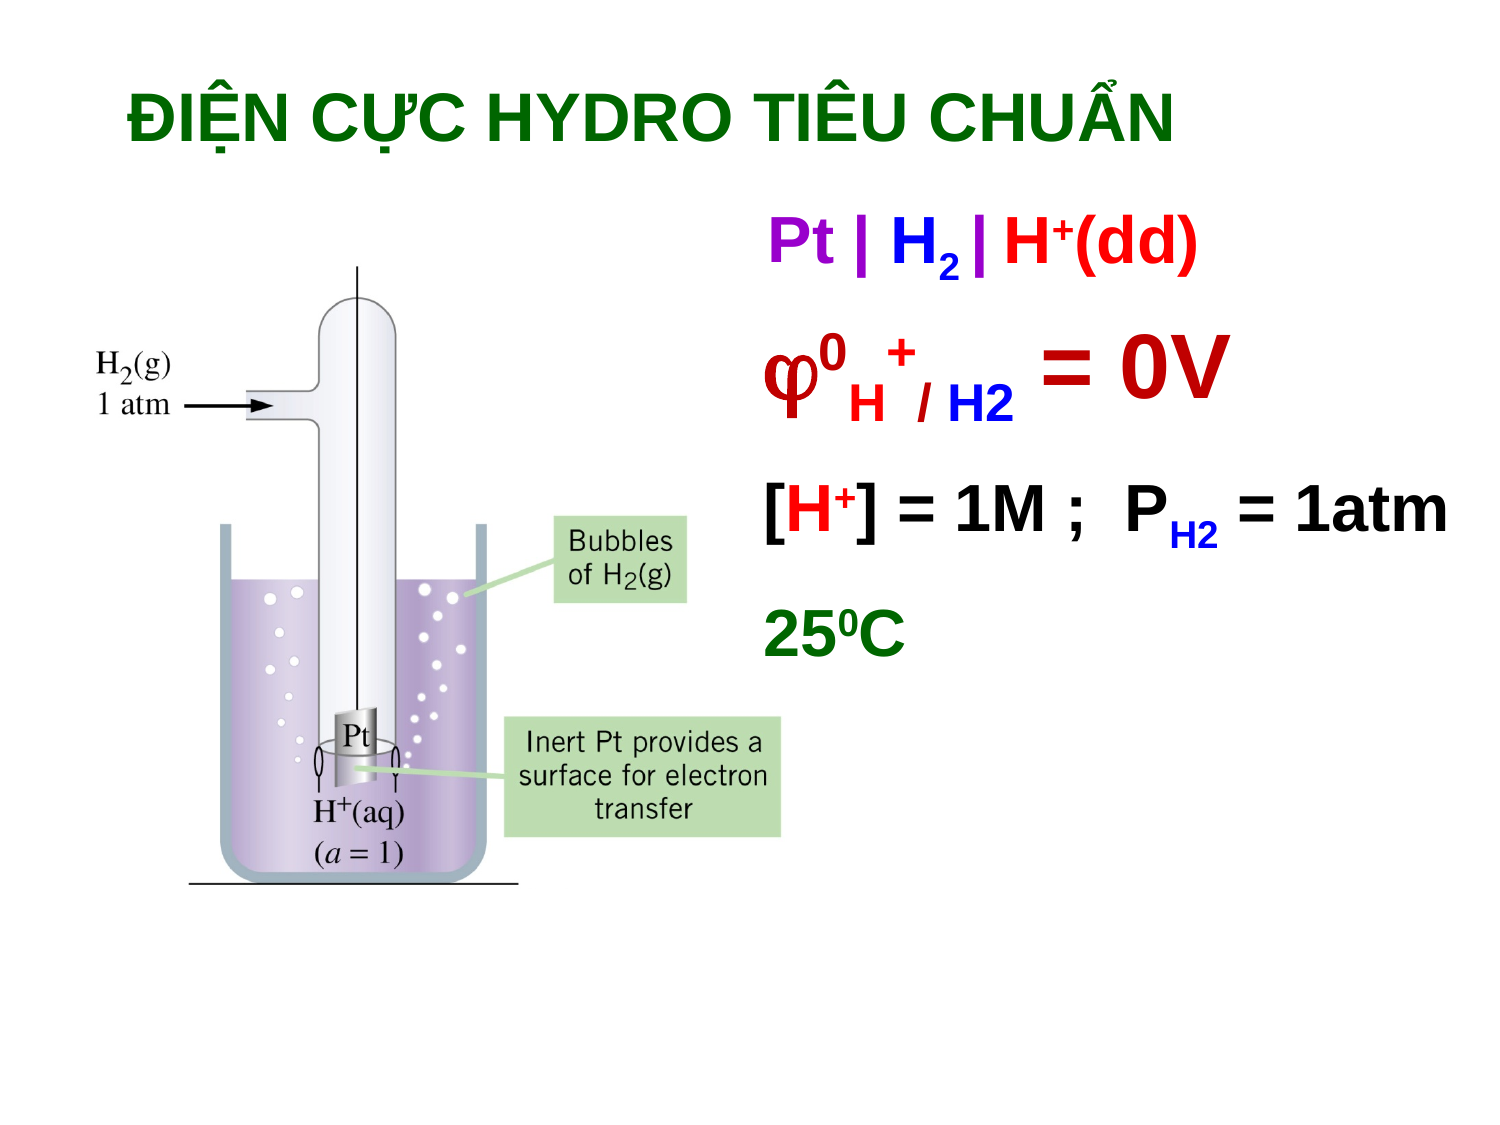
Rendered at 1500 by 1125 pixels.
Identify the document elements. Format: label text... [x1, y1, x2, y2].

text_box 0H+/ H2 = 0V [H+] = 1M ; PH2 = 1atm 250C [787, 299, 1488, 677]
title ĐIỆN CỰC HYDRO TIÊU CHUẨN [112, 50, 1388, 188]
picture [88, 262, 787, 889]
text_box Pt | H2 | H+(dd) [753, 189, 1358, 296]
